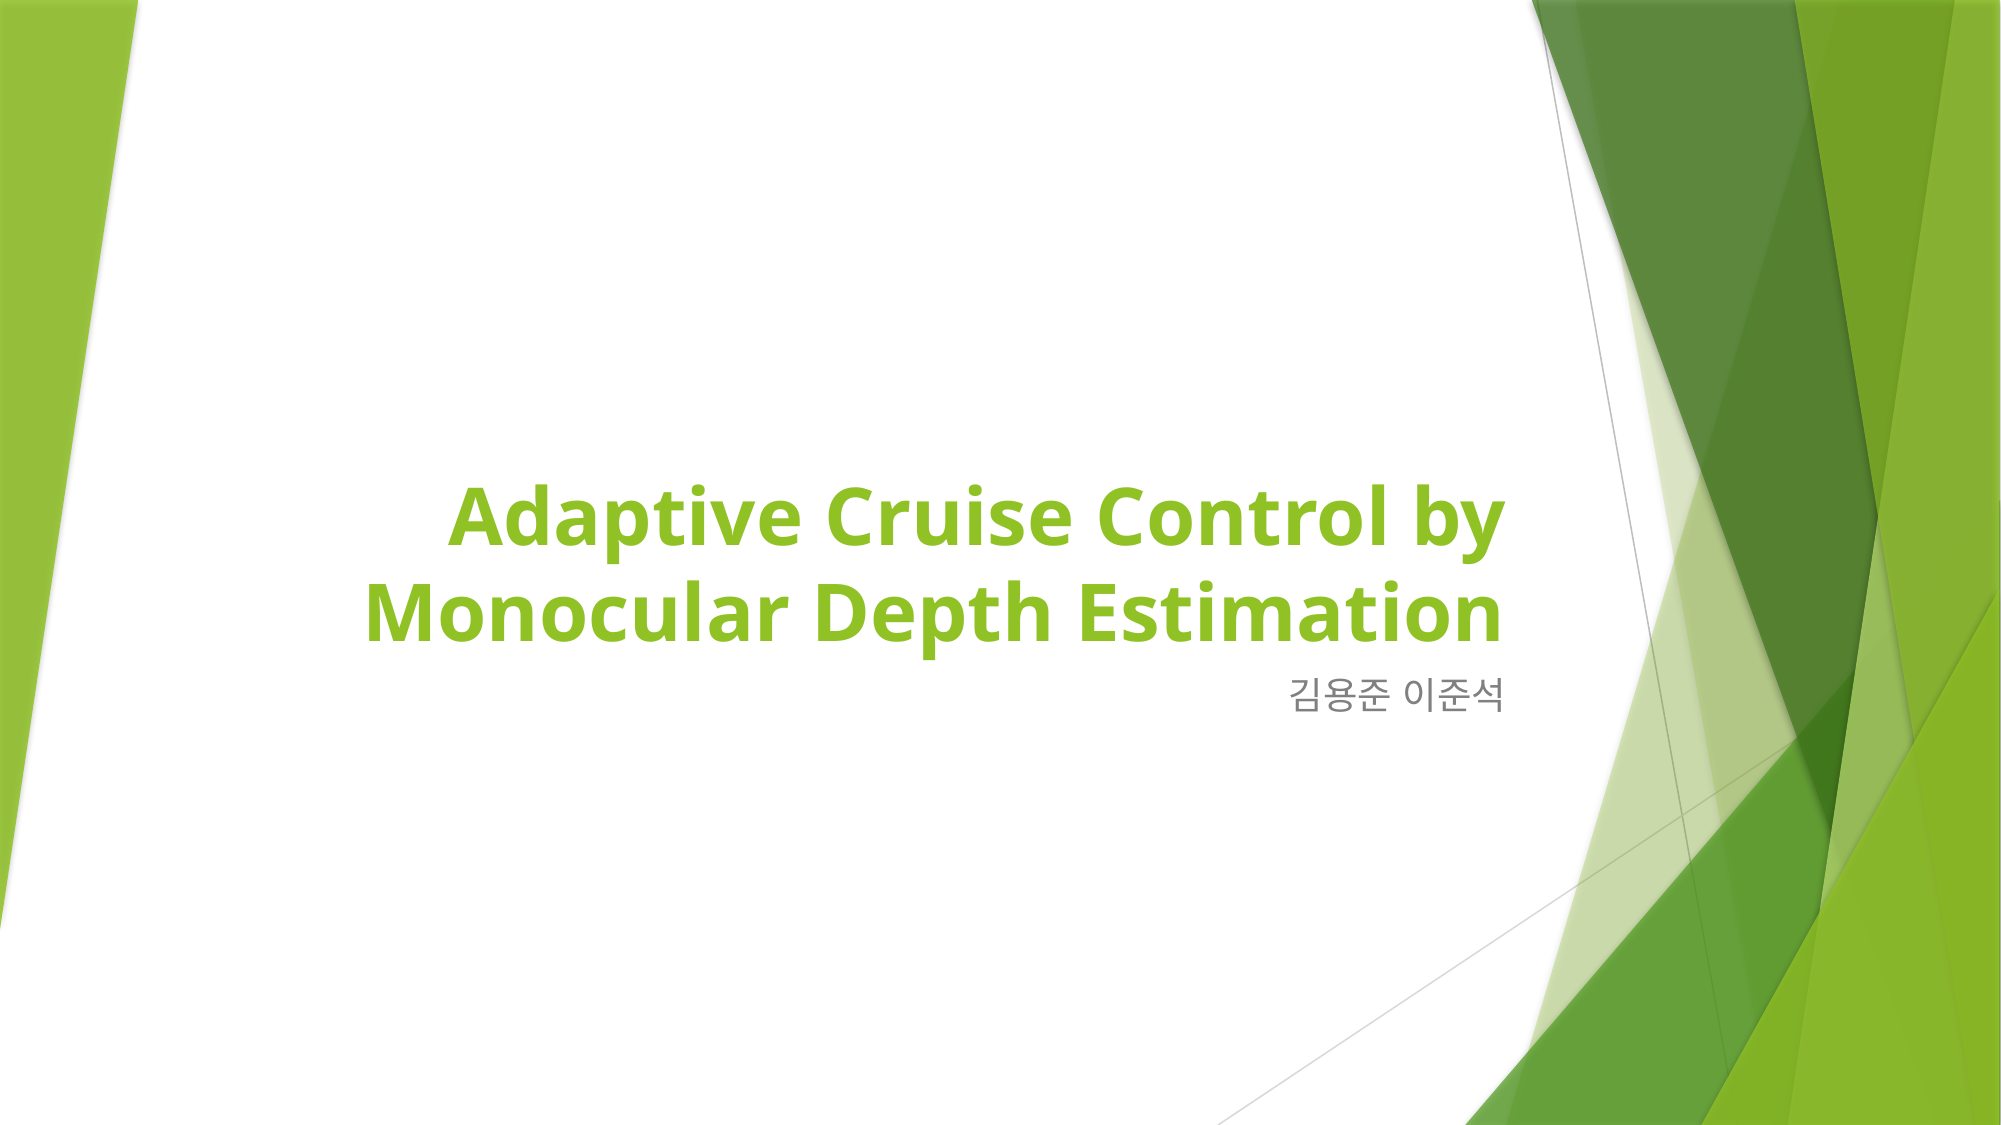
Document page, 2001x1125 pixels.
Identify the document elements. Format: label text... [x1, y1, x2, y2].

title Adaptive Cruise Control by Monocular Depth Estimation [247, 394, 1522, 664]
subtitle 김용준 이준석 [247, 664, 1522, 845]
